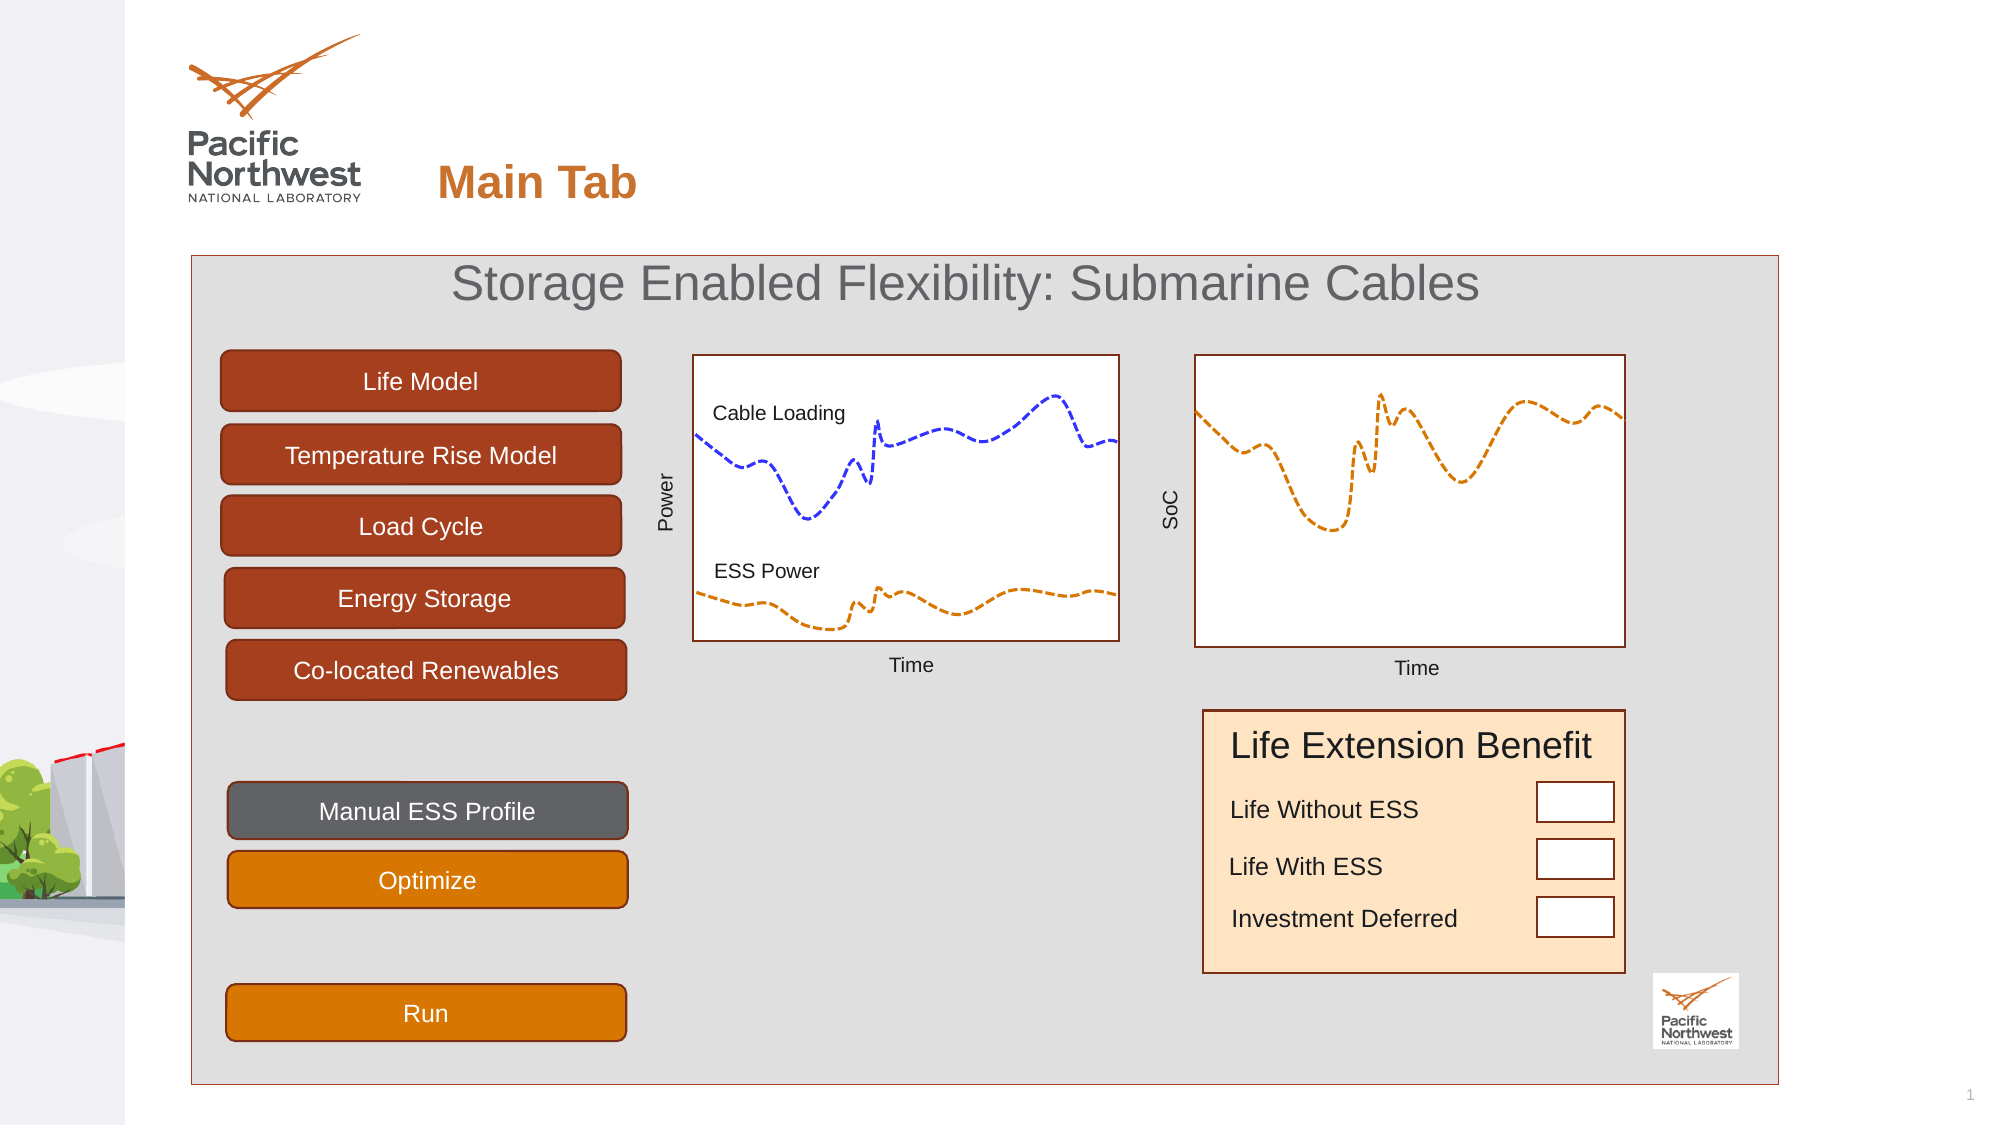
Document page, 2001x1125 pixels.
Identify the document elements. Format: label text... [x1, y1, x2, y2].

text_box Temperature Rise Model [220, 423, 623, 486]
text_box [1194, 413, 1626, 648]
text_box Time [873, 644, 949, 684]
text_box Life With ESS [1213, 843, 1399, 888]
text_box [1536, 896, 1615, 938]
text_box Optimize [226, 849, 629, 910]
text_box Life Extension Benefit [1215, 713, 1608, 774]
text_box Power [644, 458, 685, 548]
text_box Co-located Renewables [225, 638, 628, 701]
text_box [1194, 393, 1626, 532]
text_box [692, 354, 1120, 642]
text_box [1202, 709, 1626, 974]
text_box Storage Enabled Flexibility: Submarine Cables [435, 242, 1496, 318]
text_box [1536, 838, 1615, 880]
text_box Investment Deferred [1216, 895, 1474, 941]
text_box Manual ESS Profile [226, 780, 629, 841]
text_box [1536, 781, 1615, 823]
text_box ESS Power [699, 550, 835, 591]
picture [187, 32, 363, 204]
text_box [1194, 354, 1626, 419]
text_box Life Without ESS [1215, 786, 1435, 831]
text_box Time [1379, 647, 1455, 687]
title Main Tab [437, 37, 1938, 217]
text_box [696, 586, 1119, 631]
slide_number 1 [1913, 1062, 1975, 1125]
text_box Energy Storage [223, 566, 626, 630]
text_box [191, 255, 1779, 1085]
picture [1653, 973, 1739, 1050]
text_box Run [225, 983, 628, 1043]
picture [0, 0, 124, 1125]
text_box SoC [1149, 475, 1189, 546]
text_box Cable Loading [697, 392, 861, 433]
text_box Load Cycle [220, 494, 623, 557]
text_box [694, 394, 1118, 520]
text_box Life Model [219, 349, 622, 413]
